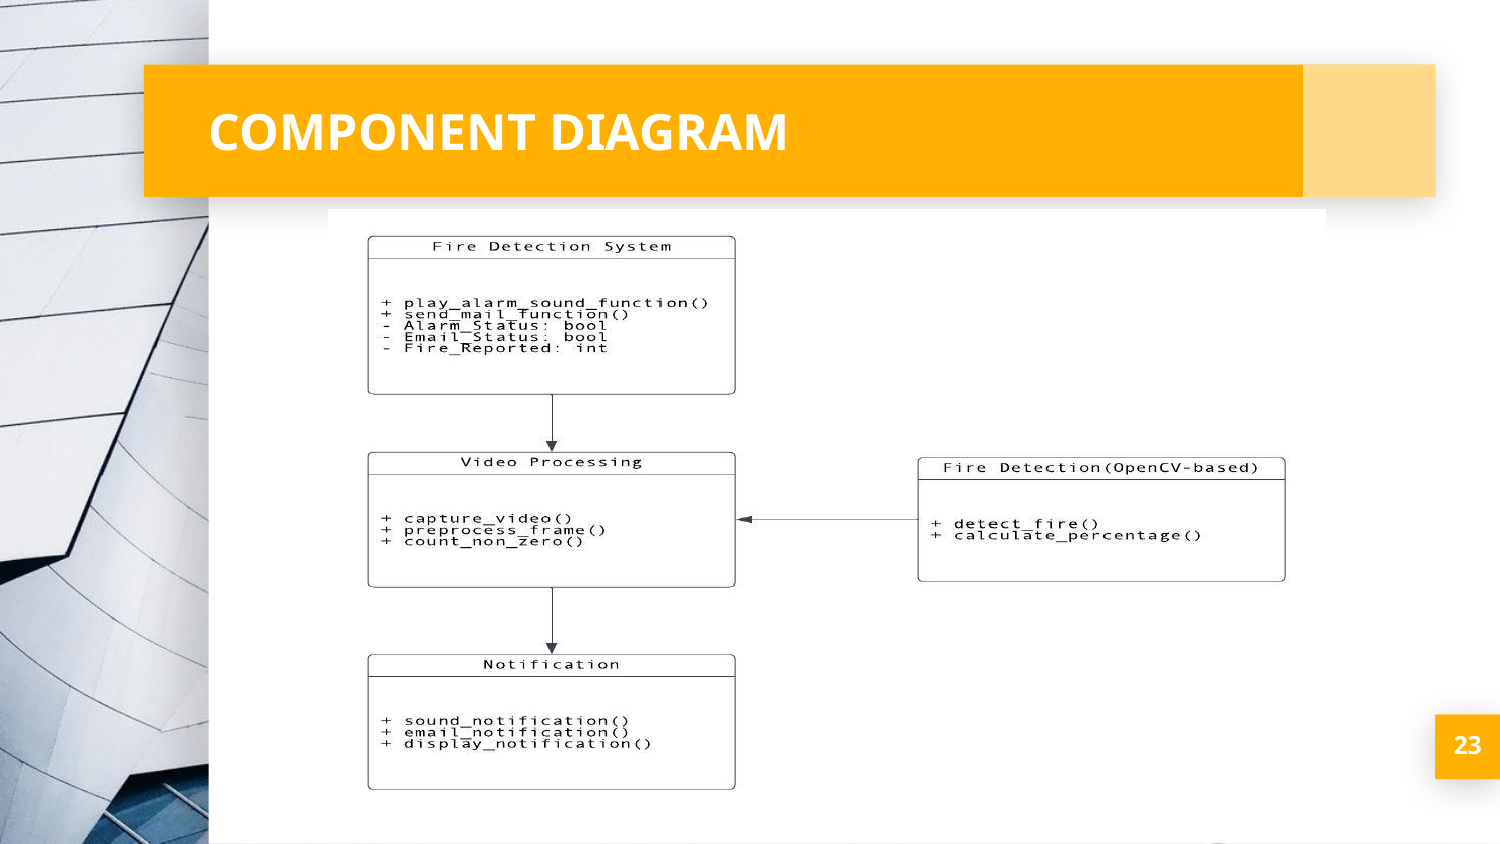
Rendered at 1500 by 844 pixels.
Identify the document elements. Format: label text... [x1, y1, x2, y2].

picture [0, 0, 208, 844]
picture [328, 209, 1326, 817]
slide_number 23 [1435, 714, 1500, 780]
title COMPONENT DIAGRAM [193, 64, 1300, 197]
